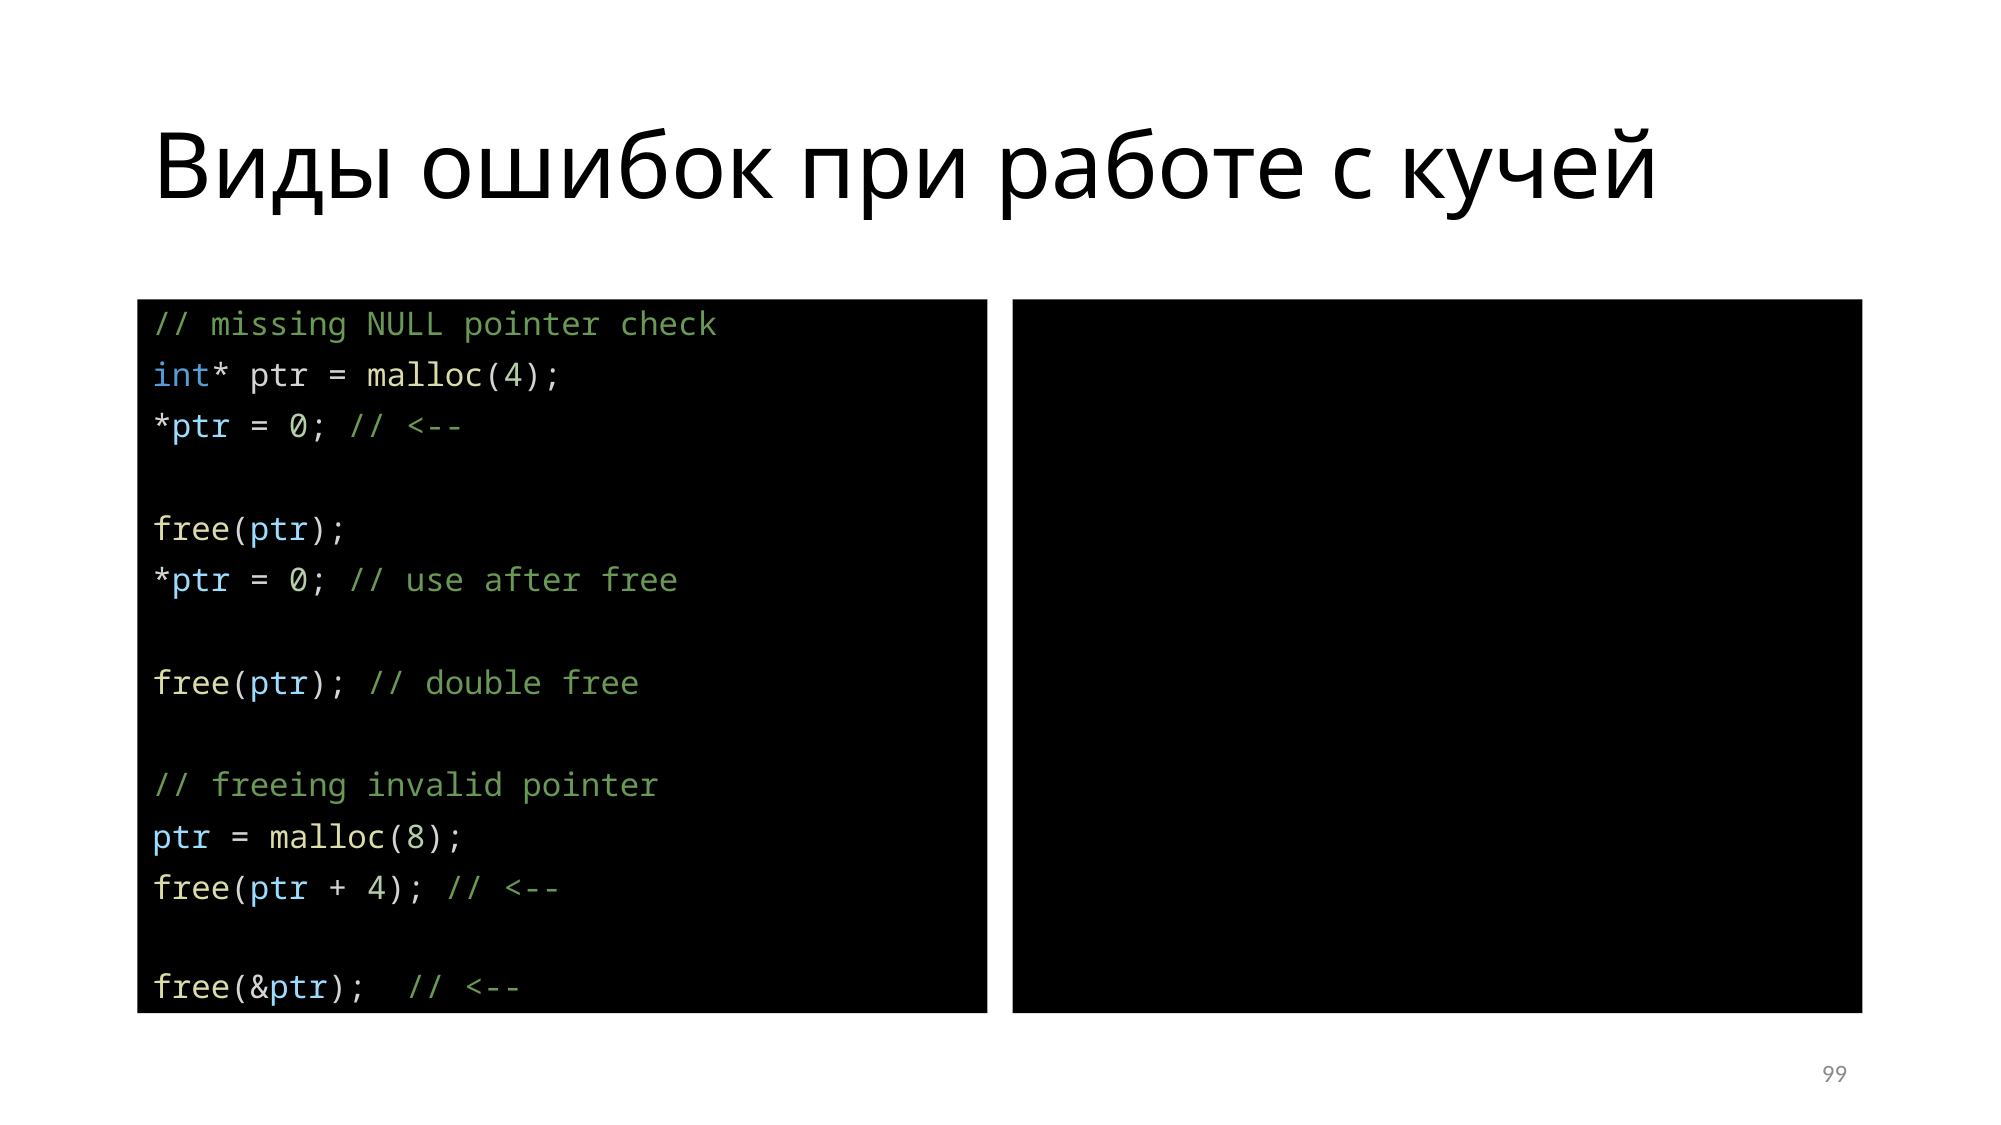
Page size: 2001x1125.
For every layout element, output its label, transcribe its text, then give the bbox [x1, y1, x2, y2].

slide_number 99 [1412, 1042, 1863, 1103]
title Виды ошибок при работе с кучей [137, 59, 1863, 278]
list // missing NULL pointer check int* ptr = malloc(4); *ptr = 0; // <-- free(ptr); *ptr = 0; // use after free free(ptr); // double free // freeing invalid pointer ptr = malloc(8); free(ptr + 4); // <-- free(&ptr); // <-- [137, 299, 988, 1014]
list // memory leak ptr = malloc(8); ptr = malloc(8); // <-- // memory leak ptr = realloc(ptr, 32); // <-- if OOM // heap corruption ptr = malloc(4); for (int i = 0; i < 10; ++i) { ptr[i - 1] = 0; // <-- if i = 0 } [1012, 299, 1863, 1014]
